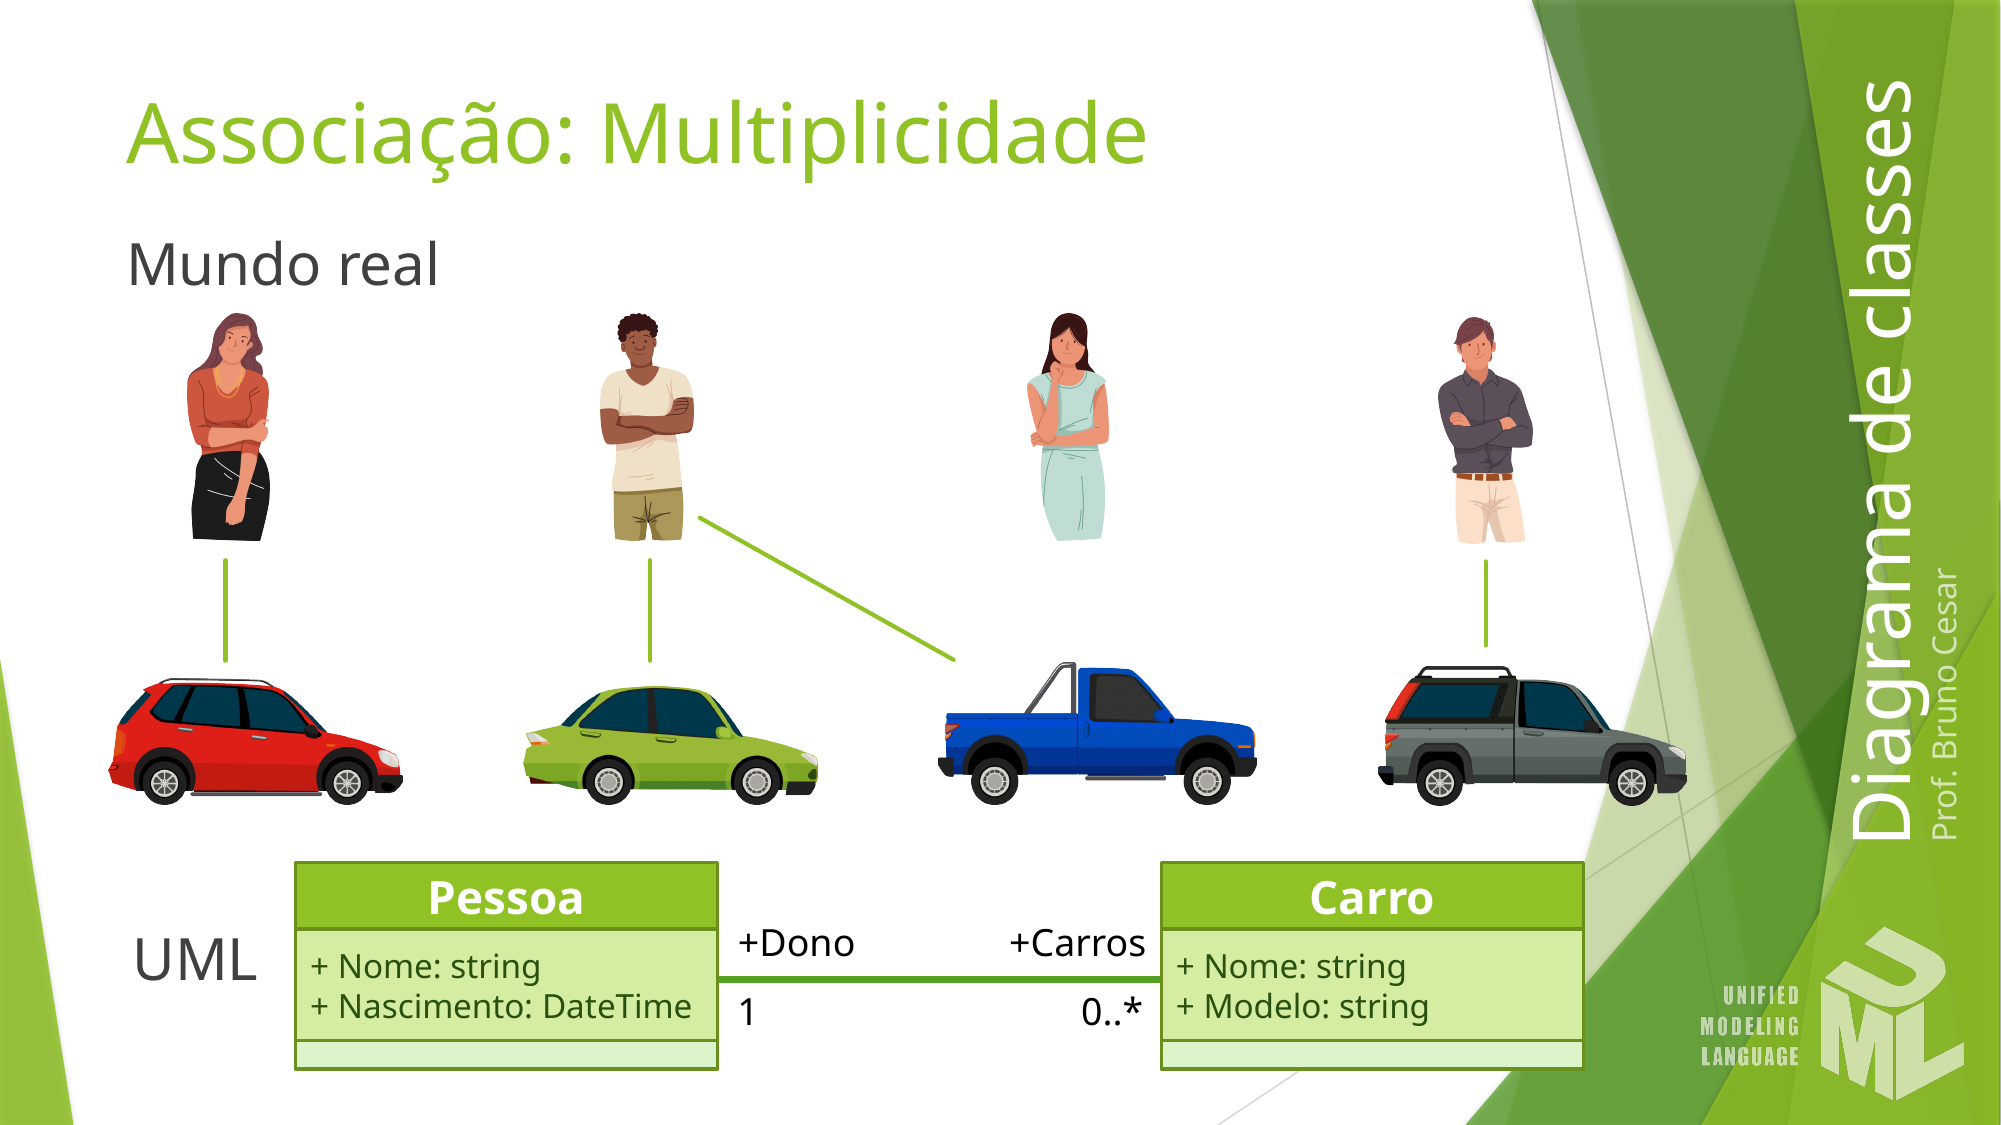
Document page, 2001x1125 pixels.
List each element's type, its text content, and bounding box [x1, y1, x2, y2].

picture [937, 662, 1258, 806]
picture [1026, 313, 1110, 541]
picture [1377, 665, 1687, 807]
picture [108, 677, 403, 806]
text_box 0..* [1066, 989, 1155, 1040]
text_box UML [117, 914, 275, 1036]
text_box Diagrama de classes [1822, 53, 1939, 863]
picture [522, 686, 818, 806]
text_box +Dono [723, 911, 905, 972]
text_box Associação: Multiplicidade [111, 72, 1608, 213]
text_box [699, 517, 955, 661]
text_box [294, 862, 719, 1070]
picture [1438, 316, 1534, 545]
picture [1701, 926, 1964, 1101]
text_box 1 [723, 989, 774, 1040]
picture [599, 313, 695, 541]
text_box +Carros [979, 911, 1155, 972]
picture [186, 313, 270, 541]
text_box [1160, 862, 1584, 1070]
list Mundo real [111, 219, 1573, 305]
text_box Prof. Bruno Cesar [1915, 498, 1983, 858]
